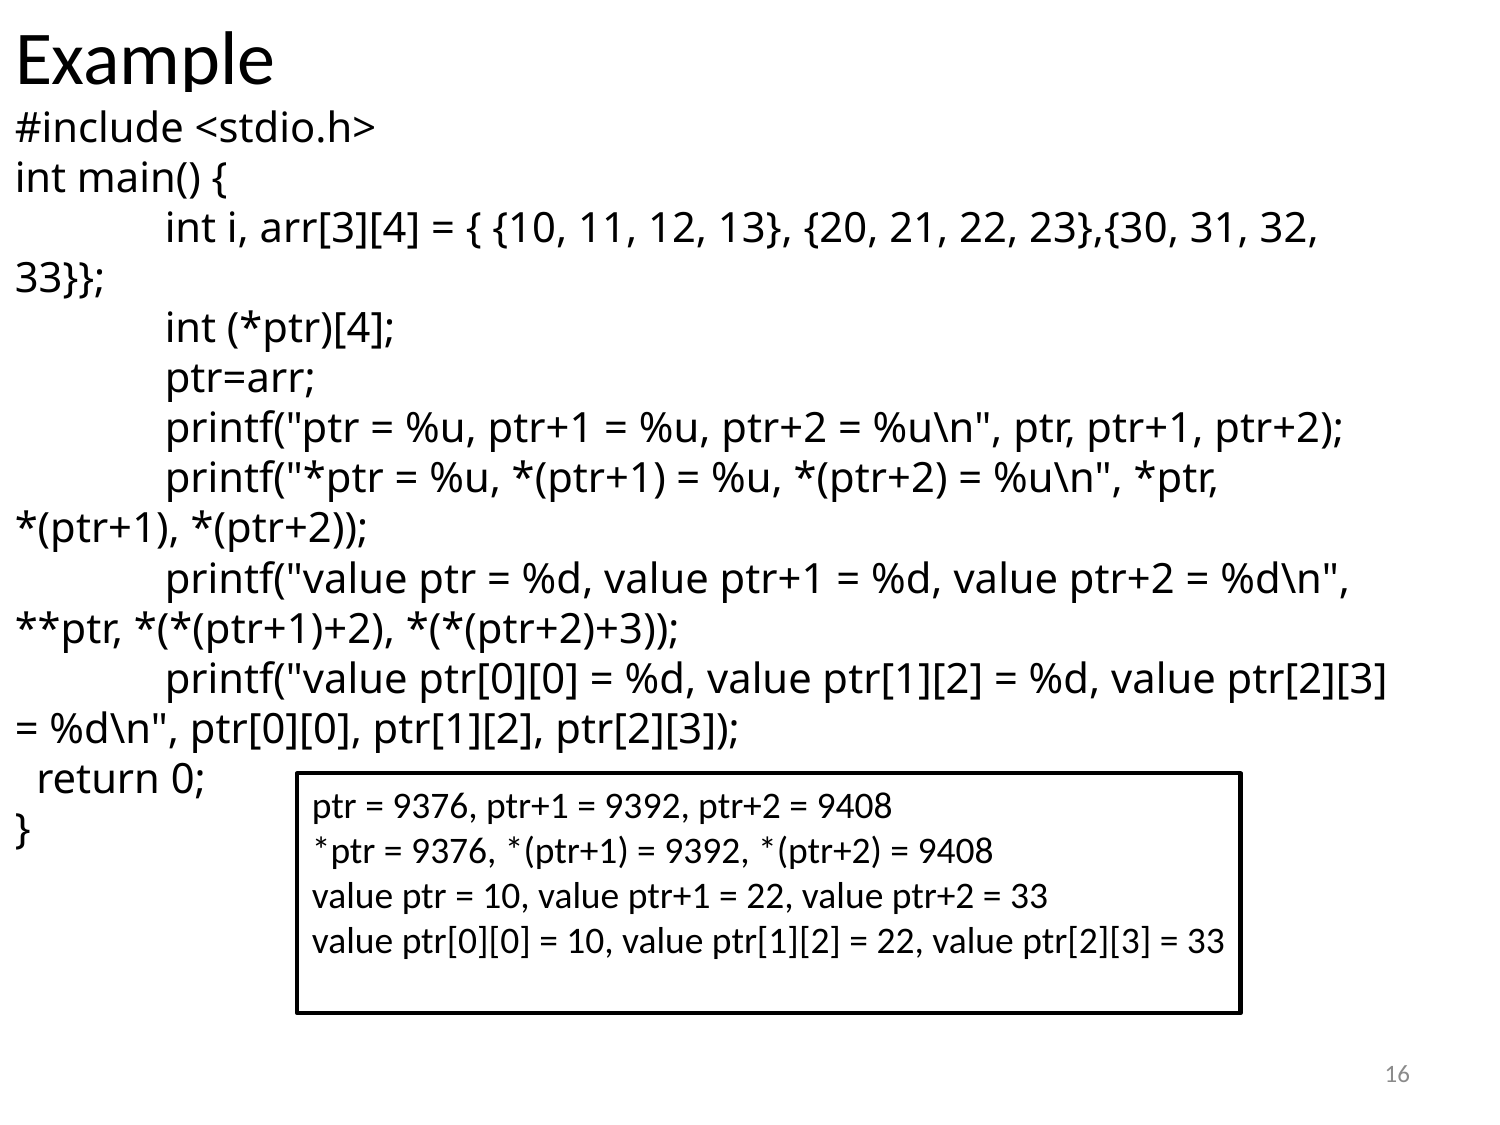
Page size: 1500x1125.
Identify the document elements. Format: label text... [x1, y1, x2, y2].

text_box #include <stdio.h> int main() { int i, arr[3][4] = { {10, 11, 12, 13}, {20, 21, 22, 23},{30, 31, 32, 33}}; int (*ptr)[4]; ptr=arr; printf("ptr = %u, ptr+1 = %u, ptr+2 = %u\n", ptr, ptr+1, ptr+2); printf("*ptr = %u, *(ptr+1) = %u, *(ptr+2) = %u\n", *ptr, *(ptr+1), *(ptr+2)); printf("value ptr = %d, value ptr+1 = %d, value ptr+2 = %d\n", **ptr, *(*(ptr+1)+2), *(*(ptr+2)+3)); printf("value ptr[0][0] = %d, value ptr[1][2] = %d, value ptr[2][3] = %d\n", ptr[0][0], ptr[1][2], ptr[2][3]); return 0; } [0, 92, 1408, 906]
text_box ptr = 9376, ptr+1 = 9392, ptr+2 = 9408 *ptr = 9376, *(ptr+1) = 9392, *(ptr+2) = 9408 value ptr = 10, value ptr+1 = 22, value ptr+2 = 33 value ptr[0][0] = 10, value ptr[1][2] = 22, value ptr[2][3] = 33 [295, 771, 1243, 1015]
title Example [0, 0, 1350, 92]
slide_number 16 [1074, 1042, 1425, 1103]
